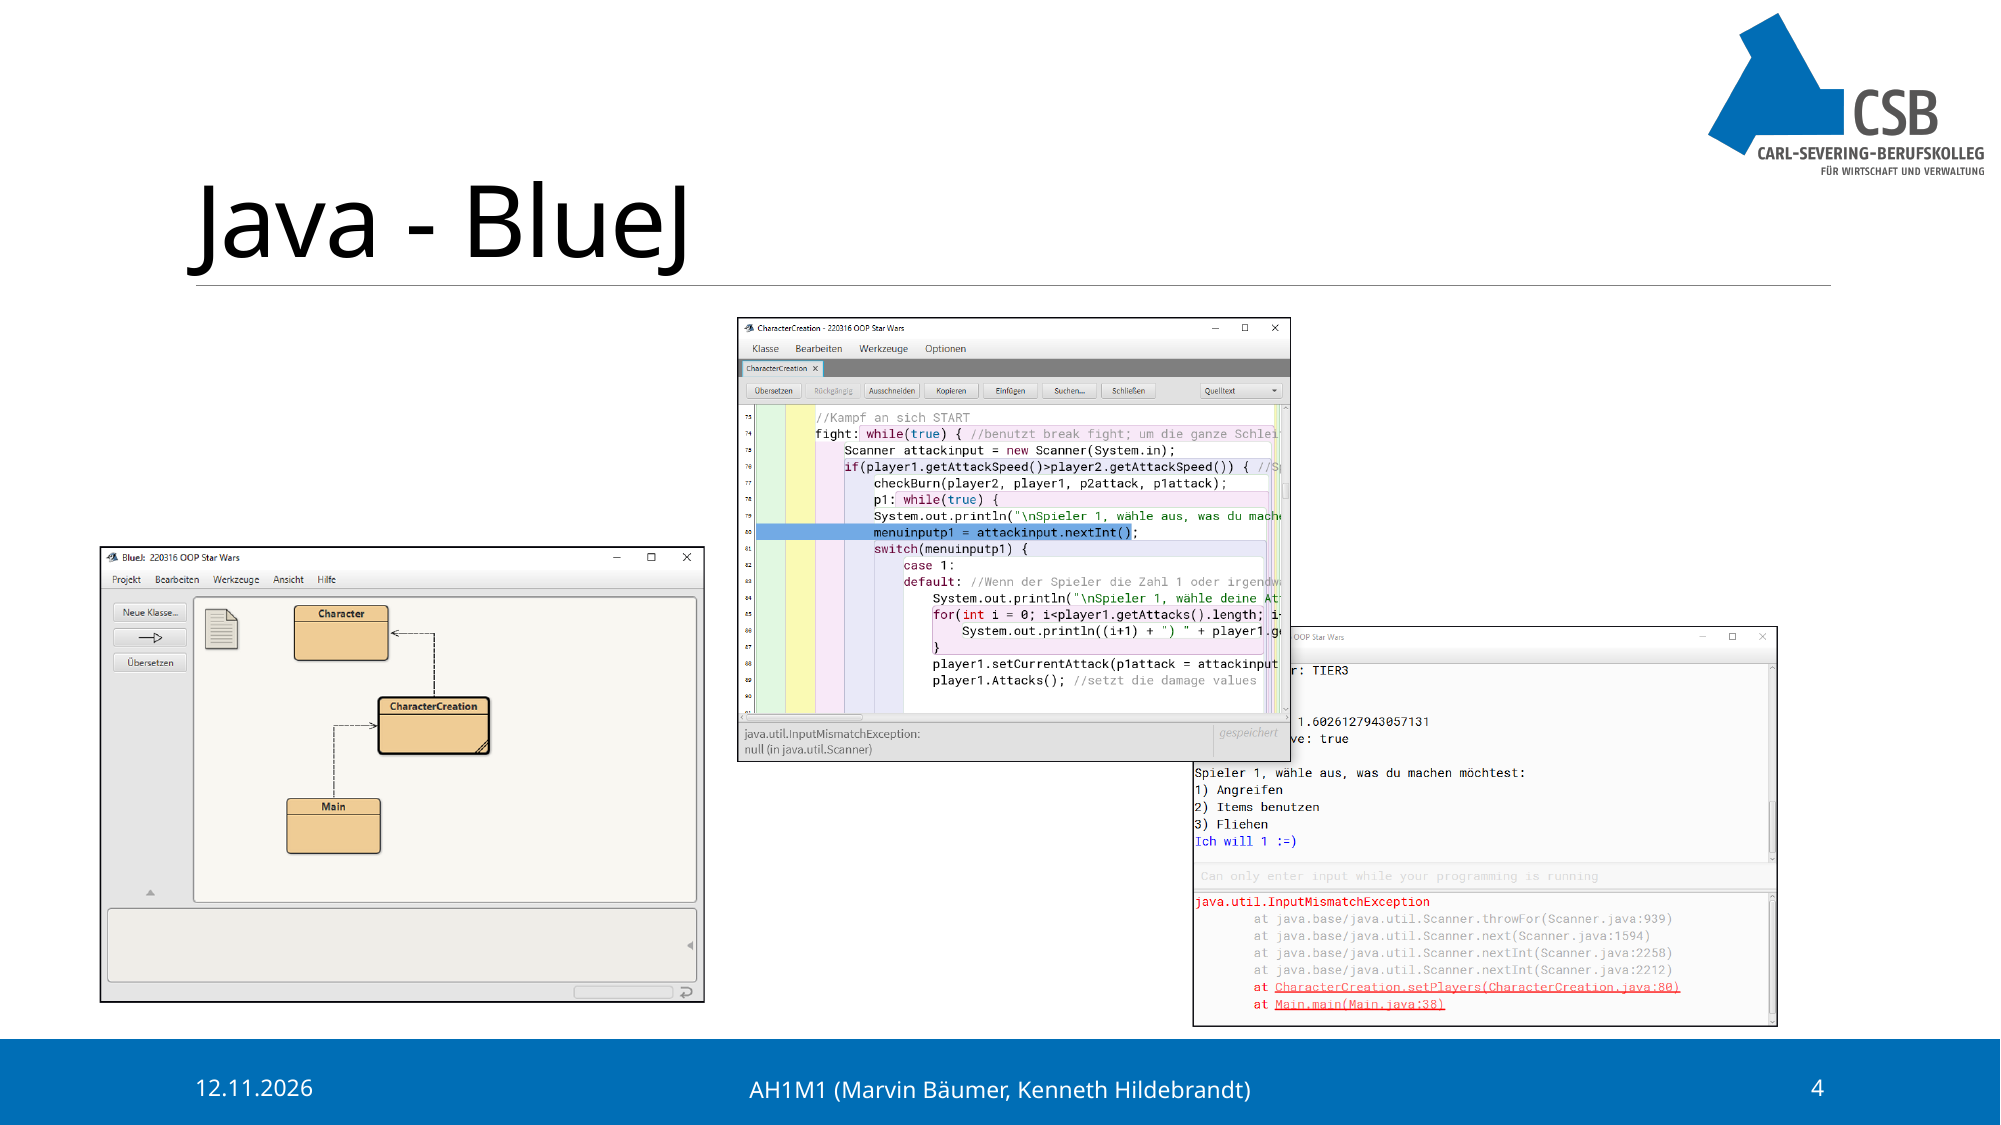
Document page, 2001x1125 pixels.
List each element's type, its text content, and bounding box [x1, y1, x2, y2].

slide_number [180, 1059, 586, 1120]
title Java - BlueJ [180, 47, 1830, 285]
footer AH1M1 (Marvin Bäumer, Kenneth Hildebrandt) [604, 1059, 1396, 1120]
picture [97, 542, 711, 1005]
slide_number 4 [1624, 1059, 1840, 1120]
picture [1708, 13, 1984, 175]
picture [725, 311, 1790, 1034]
